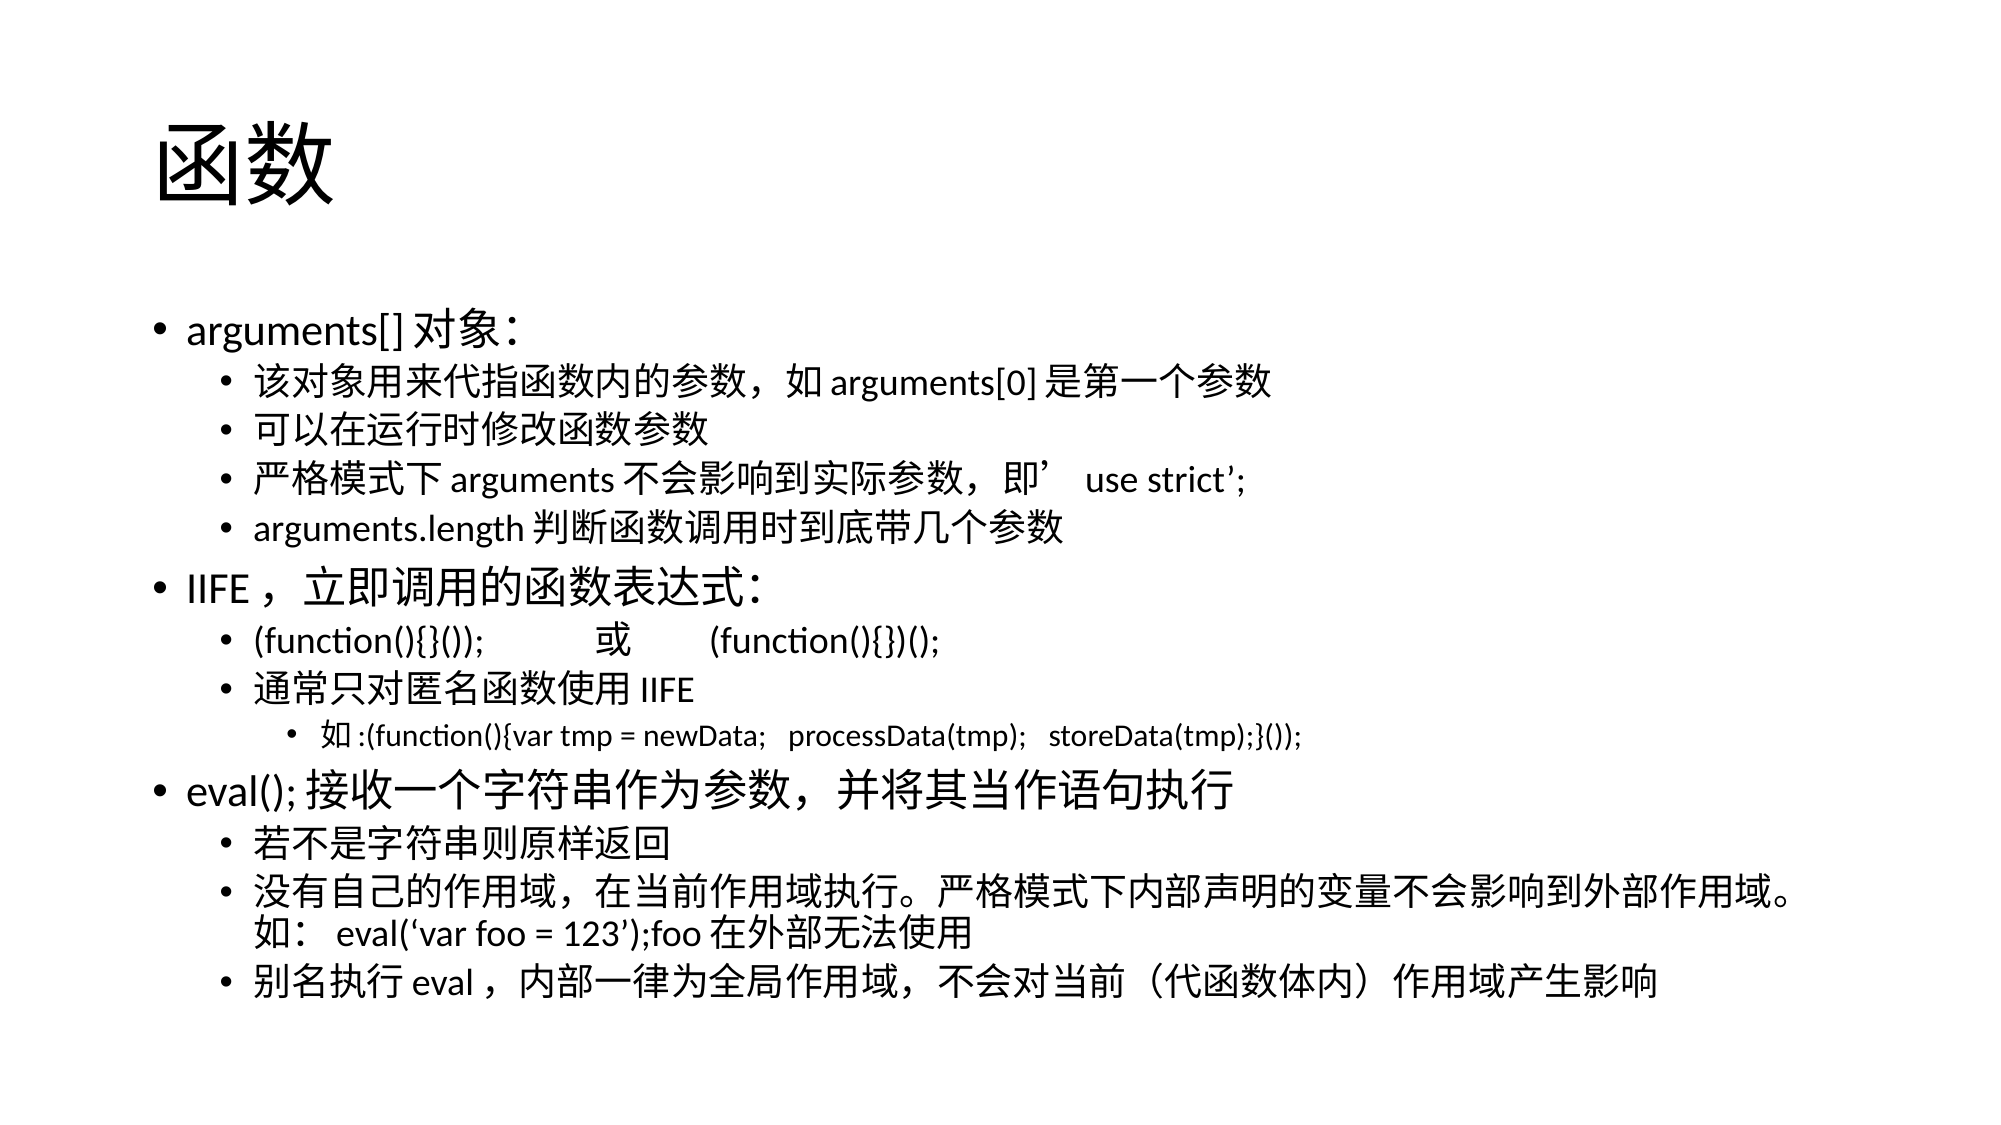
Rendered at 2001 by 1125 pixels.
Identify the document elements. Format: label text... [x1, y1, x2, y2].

title 函数 [137, 59, 1863, 278]
list arguments[]对象： 该对象用来代指函数内的参数，如arguments[0]是第一个参数 可以在运行时修改函数参数 严格模式下arguments不会影响到实际参数，即’use strict’; arguments.length判断函数调用时到底带几个参数 IIFE，立即调用的函数表达式： (function(){}()); 或 (function(){})(); 通常只对匿名函数使用IIFE 如:(function(){var tmp = newData; processData(tmp); storeData(tmp);}()); eval();接收一个字符串作为参数，并将其当作语句执行 若不是字符串则原样返回 没有自己的作用域，在当前作用域执行。严格模式下内部声明的变量不会影响到外部作用域。如：eval(‘var foo = 123’);foo在外部无法使用 别名执行eval，内部一律为全局作用域，不会对当前（代函数体内）作用域产生影响 [137, 299, 1863, 1014]
